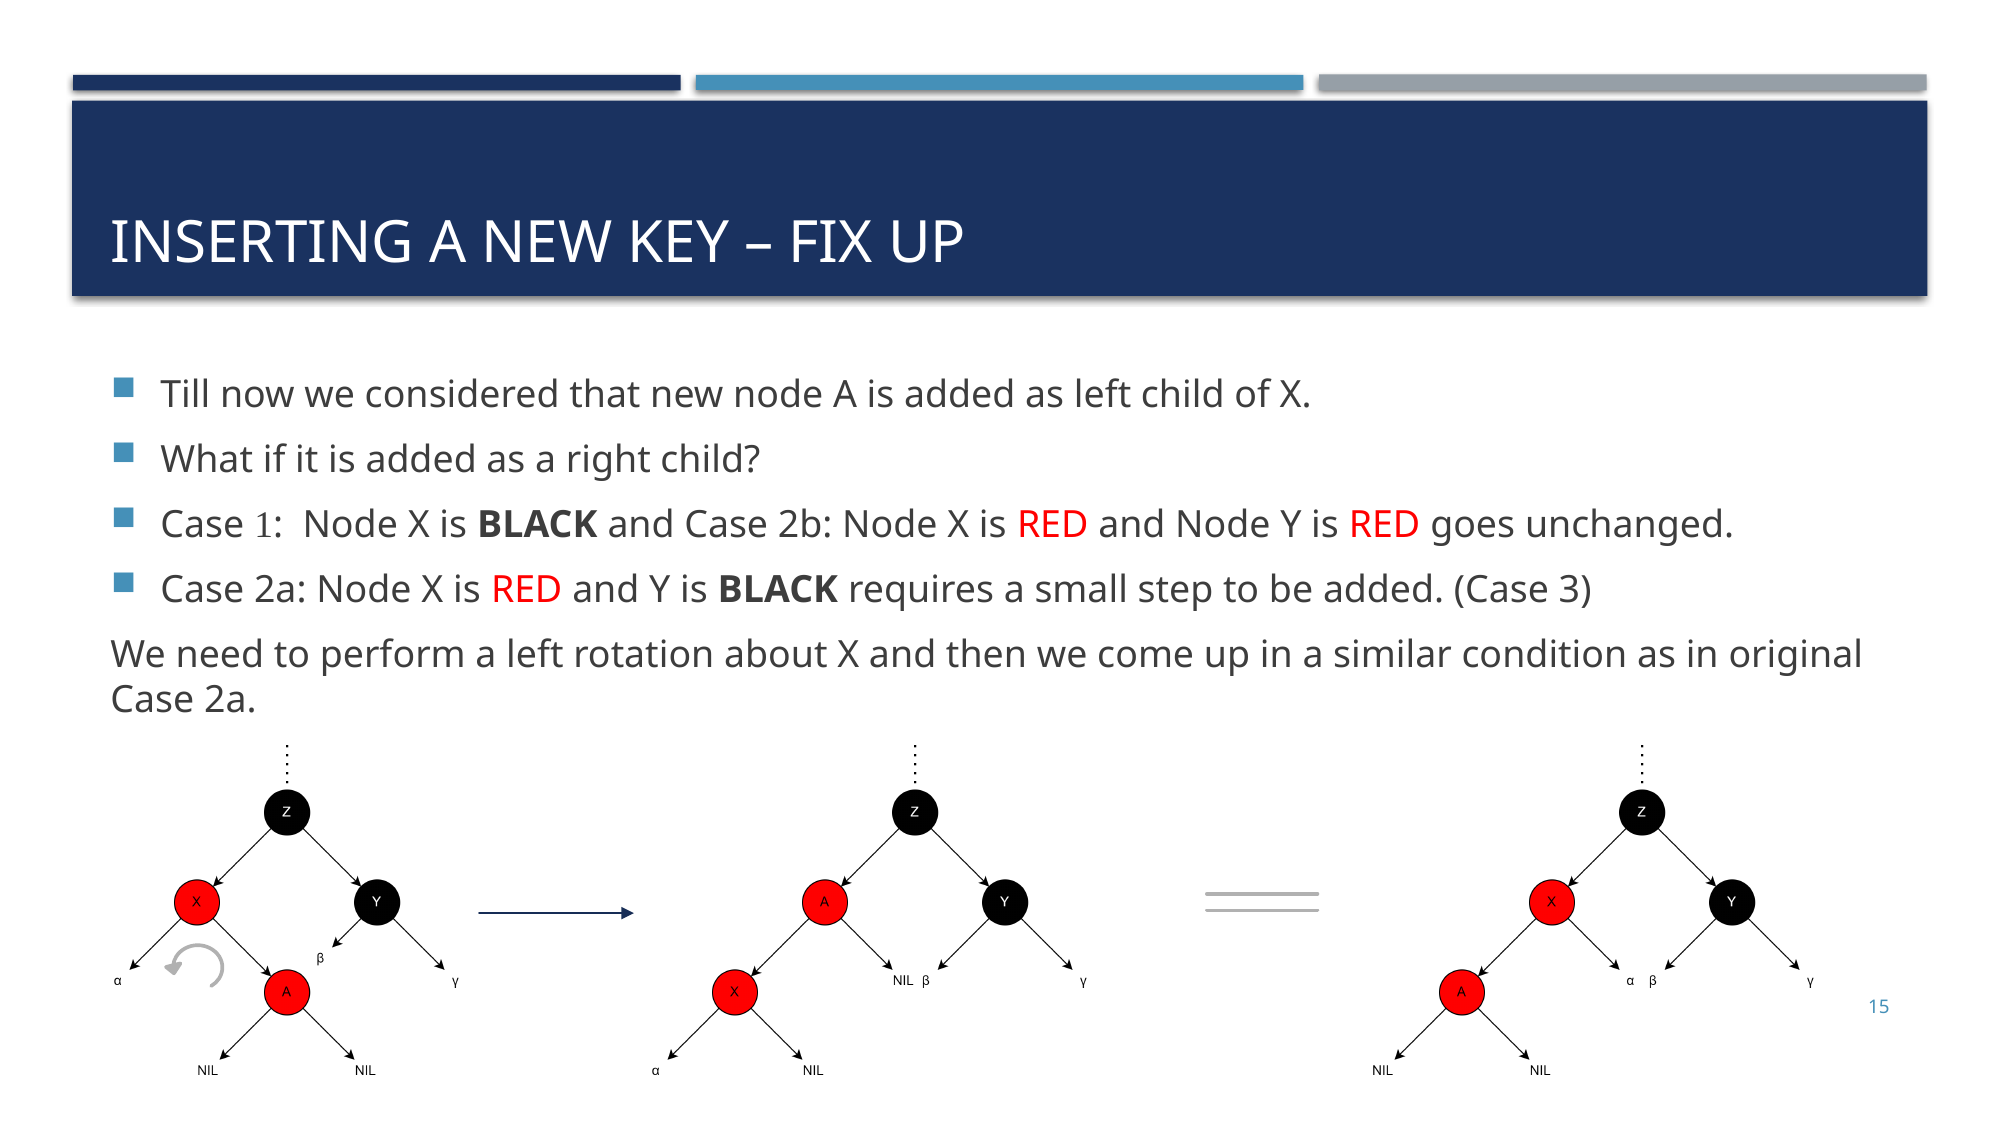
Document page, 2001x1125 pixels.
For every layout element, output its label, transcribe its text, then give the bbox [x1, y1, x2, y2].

title Inserting a new key – Fix up [95, 115, 1905, 282]
picture [94, 731, 480, 1095]
list Till now we considered that new node A is added as left child of X. What if it is added as a right child? Case 1: Node X is BLACK and Case 2b: Node X is RED and Node Y is RED goes unchanged. Case 2a: Node X is RED and Y is BLACK requires a small step to be added. (Case 3) We need to perform a left rotation about X and then we come up in a similar condition as in original Case 2a. [95, 357, 1905, 733]
picture [633, 731, 1108, 1095]
slide_number 15 [1839, 977, 1905, 1037]
text_box [1205, 892, 1320, 896]
picture [1360, 731, 1835, 1095]
